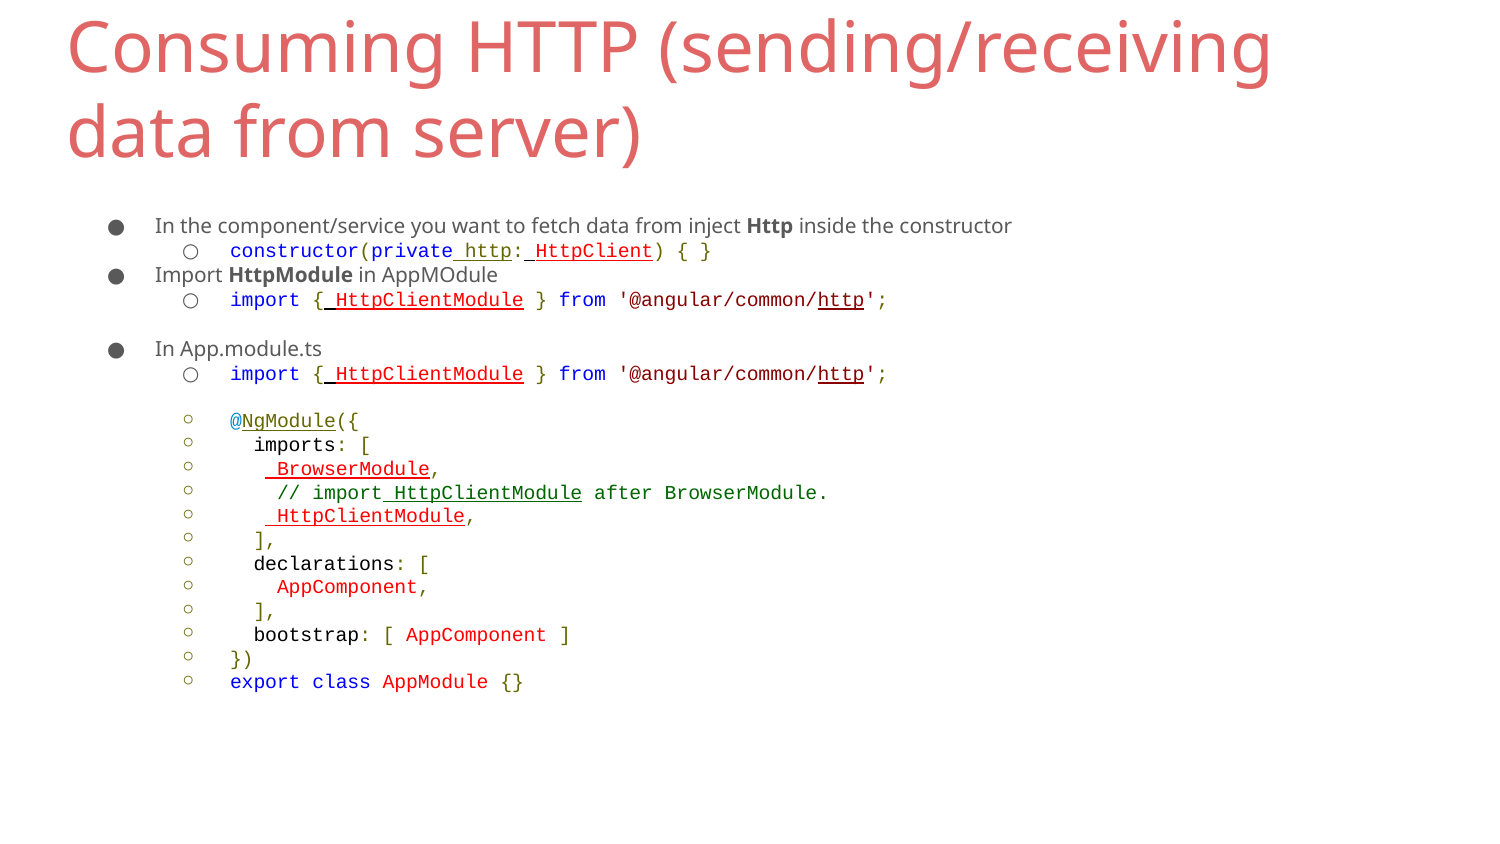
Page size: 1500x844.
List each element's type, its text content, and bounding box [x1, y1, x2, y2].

text_box In the component/service you want to fetch data from inject Http inside the constructor constructor(private http: HttpClient) { } Import HttpModule in AppMOdule import { HttpClientModule } from '@angular/common/http'; In App.module.ts import { HttpClientModule } from '@angular/common/http'; @NgModule({ imports: [ BrowserModule, // import HttpClientModule after BrowserModule. HttpClientModule, ], declarations: [ AppComponent, ], bootstrap: [ AppComponent ] }) export class AppModule {} [65, 173, 1435, 806]
title Consuming HTTP (sending/receiving data from server) [51, 73, 1351, 187]
